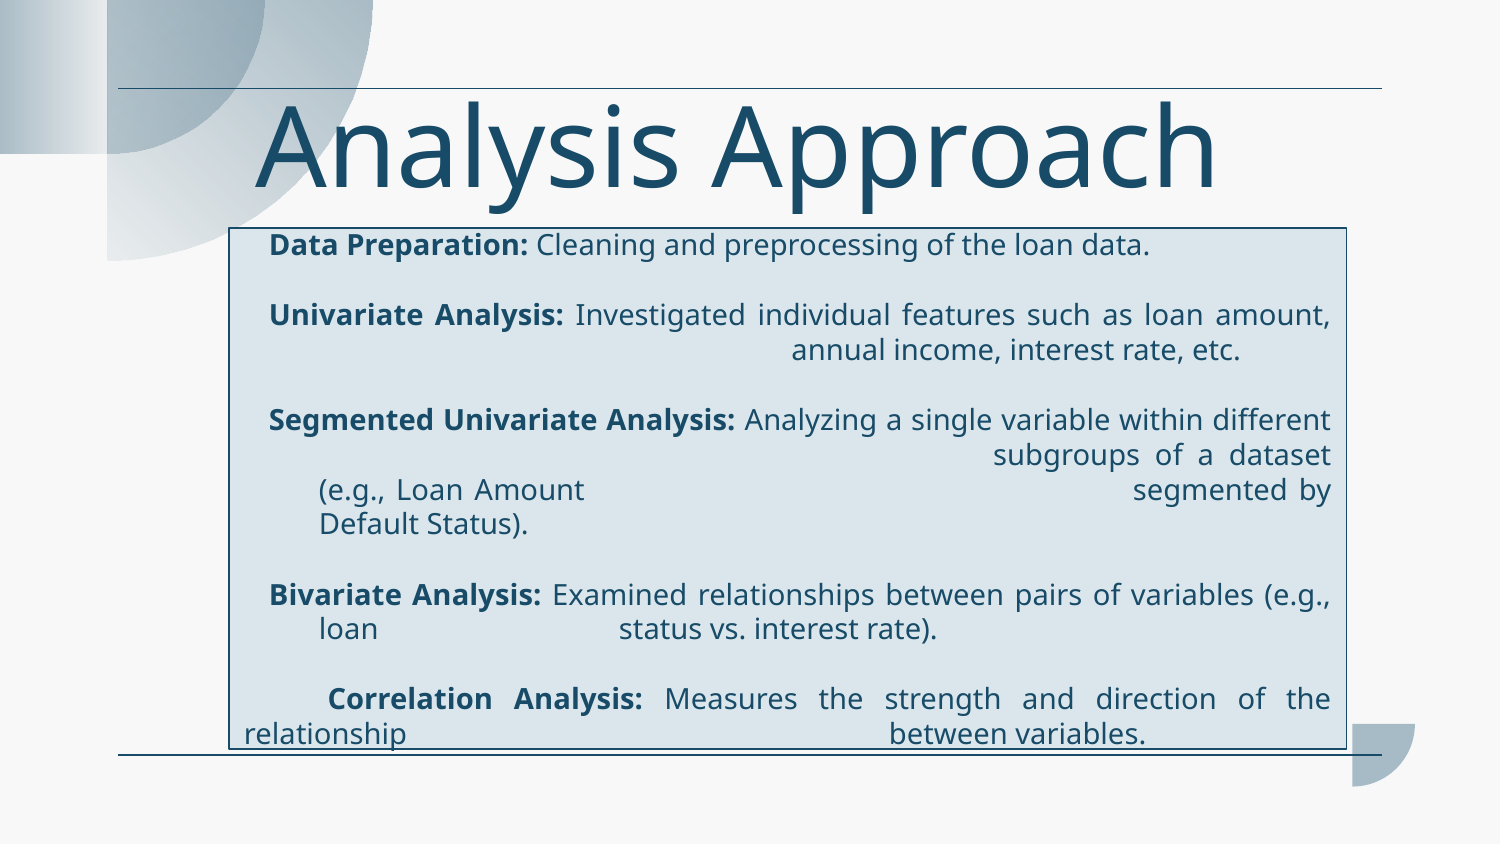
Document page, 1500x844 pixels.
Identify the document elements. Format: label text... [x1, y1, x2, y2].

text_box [0, 0, 373, 261]
title Analysis Approach [376, 0, 1459, 311]
text_box Data Preparation: Cleaning and preprocessing of the loan data. Univariate Analysis: Investigated individual features such as loan amount, annual income, interest rate, etc. Segmented Univariate Analysis: Analyzing a single variable within different subgroups of a dataset (e.g., Loan Amount segmented by Default Status). Bivariate Analysis: Examined relationships between pairs of variables (e.g., loan status vs. interest rate). Correlation Analysis: Measures the strength and direction of the relationship between variables. [228, 227, 1347, 749]
